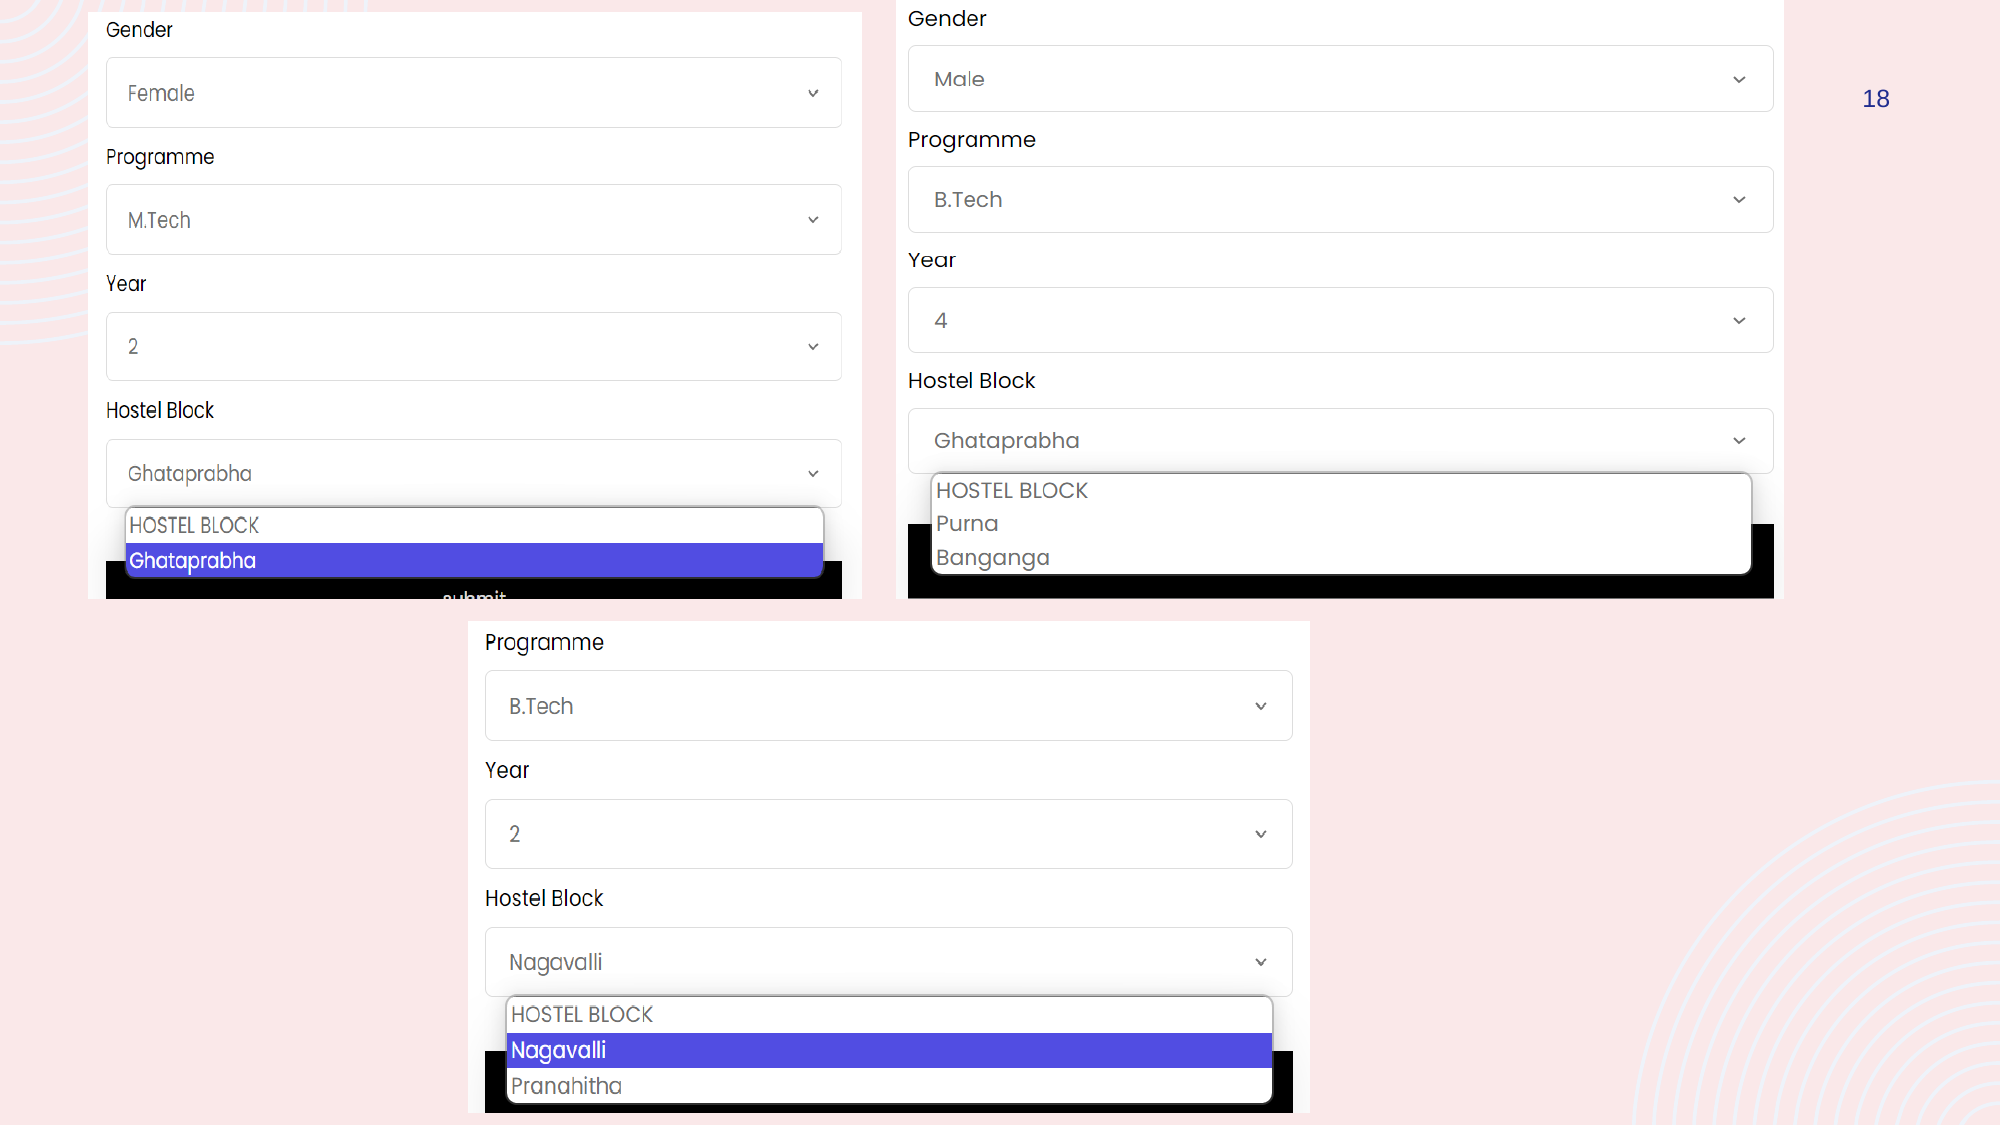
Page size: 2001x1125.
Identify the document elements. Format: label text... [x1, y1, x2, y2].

slide_number 18 [1795, 75, 1958, 120]
picture [468, 621, 1310, 1113]
picture [88, 12, 862, 599]
picture [895, 0, 1784, 599]
